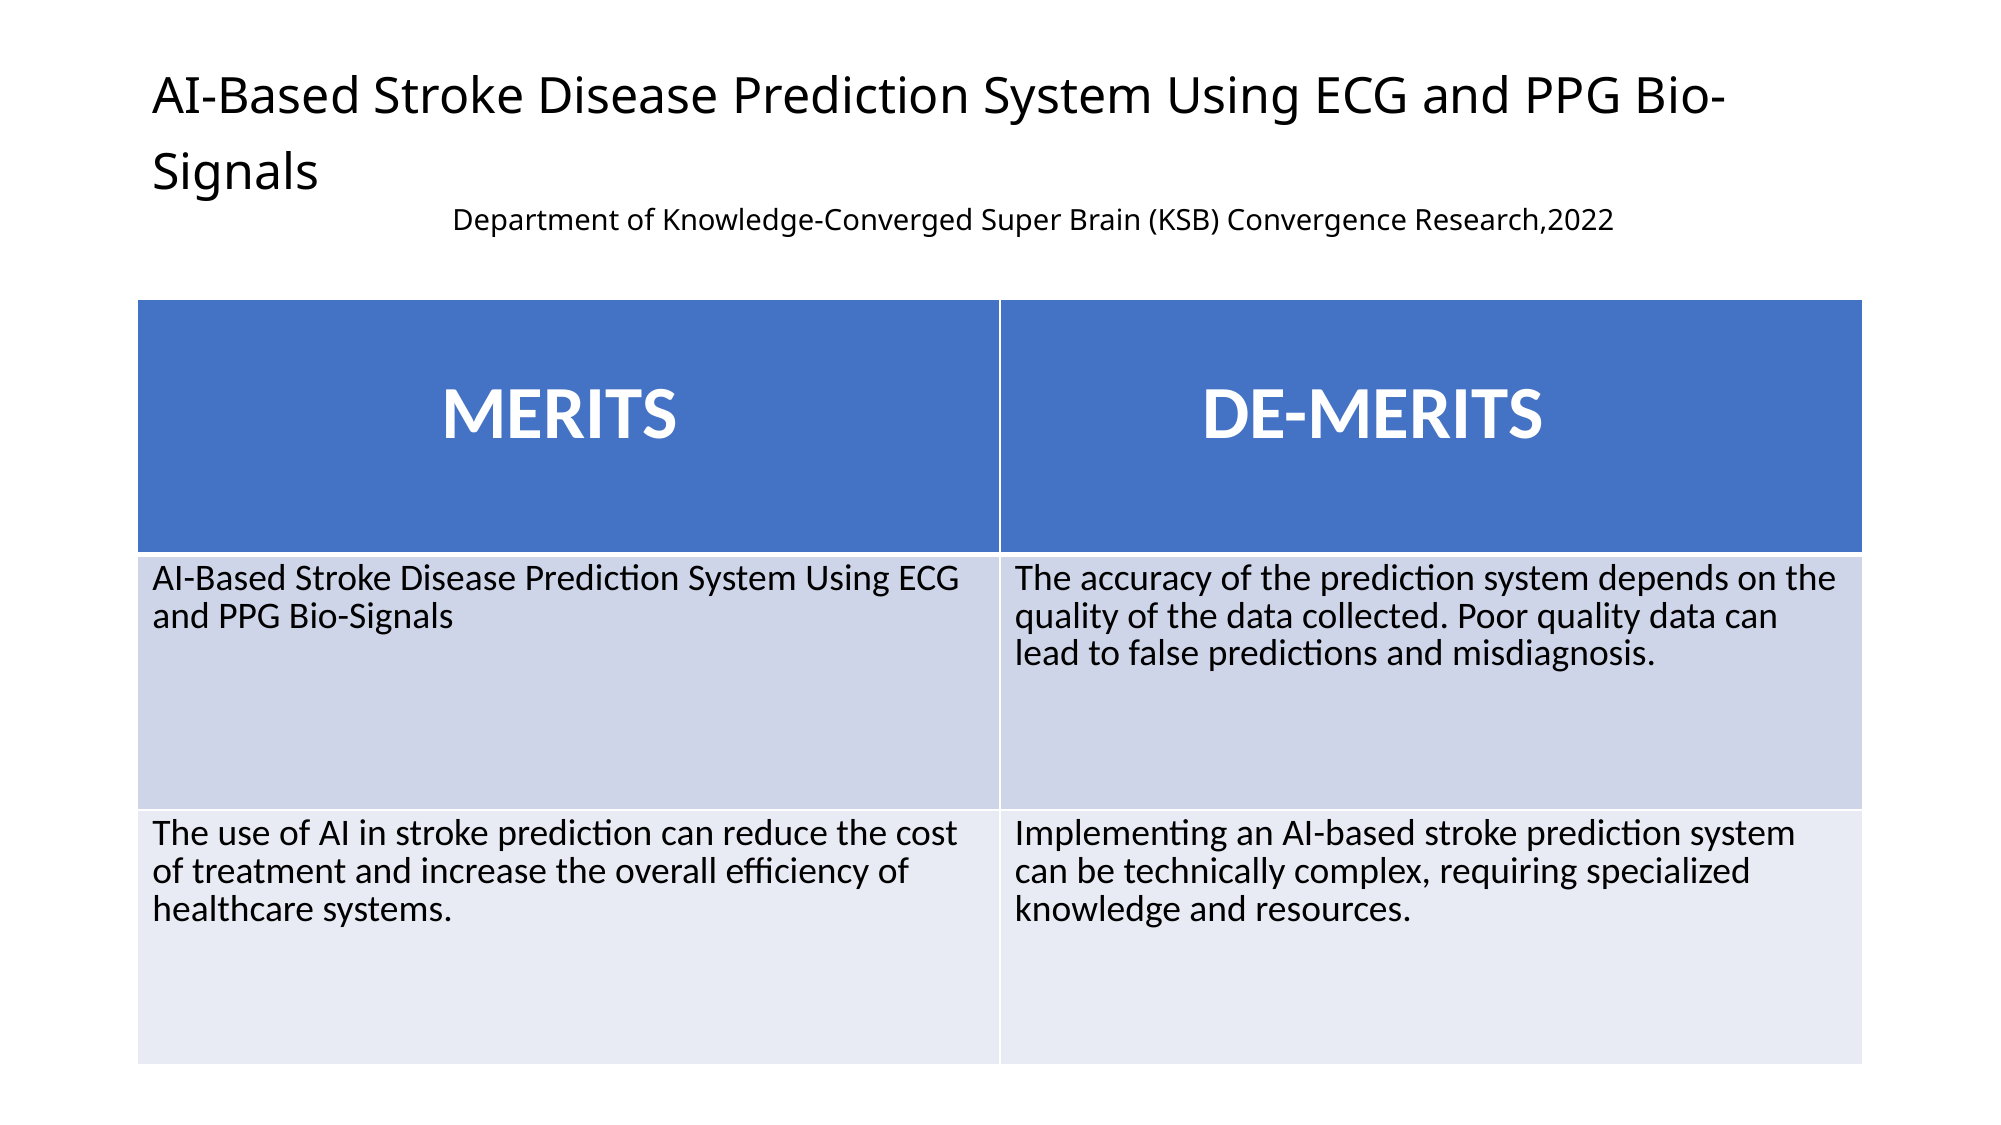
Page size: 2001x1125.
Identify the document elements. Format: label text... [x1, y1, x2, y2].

title AI-Based Stroke Disease Prediction System Using ECG and PPG Bio-Signals Department of Knowledge-Converged Super Brain (KSB) Convergence Research,2022 [137, 59, 1863, 278]
table_header DE-MERITS [1001, 300, 1862, 552]
table_cell The use of AI in stroke prediction can reduce the cost of treatment and increase the overall efficiency of healthcare systems. [138, 811, 999, 1064]
table_cell AI-Based Stroke Disease Prediction System Using ECG and PPG Bio-Signals [138, 557, 999, 809]
table_header MERITS [138, 300, 999, 552]
table_cell The accuracy of the prediction system depends on the quality of the data collected. Poor quality data can lead to false predictions and misdiagnosis. [1001, 557, 1862, 809]
table_cell Implementing an AI-based stroke prediction system can be technically complex, requiring specialized knowledge and resources. [1001, 811, 1862, 1064]
